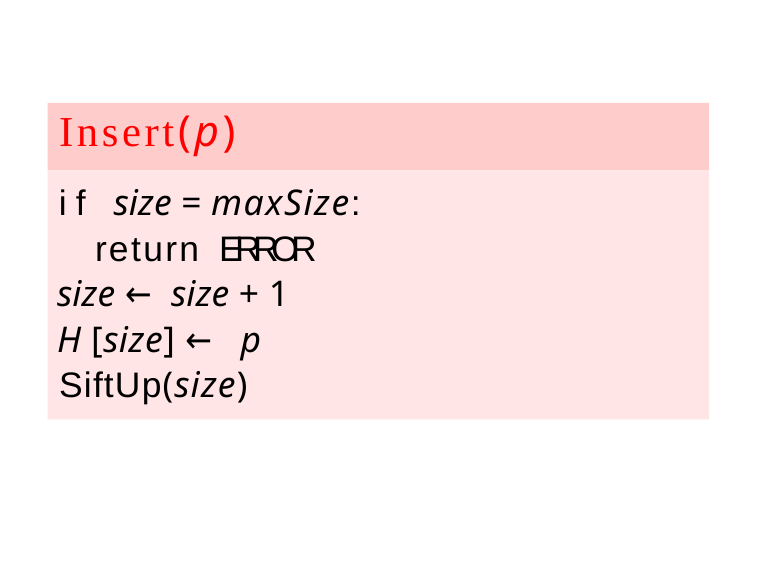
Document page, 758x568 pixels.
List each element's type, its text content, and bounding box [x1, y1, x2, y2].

text_box [47, 102, 57, 170]
text_box [47, 170, 710, 420]
text_box [244, 102, 710, 170]
text_box if size = maxSize: return ERROR size ← size + 1 H [size] ← p SiftUp(size) [57, 175, 466, 405]
title Insert(p) [57, 101, 244, 170]
